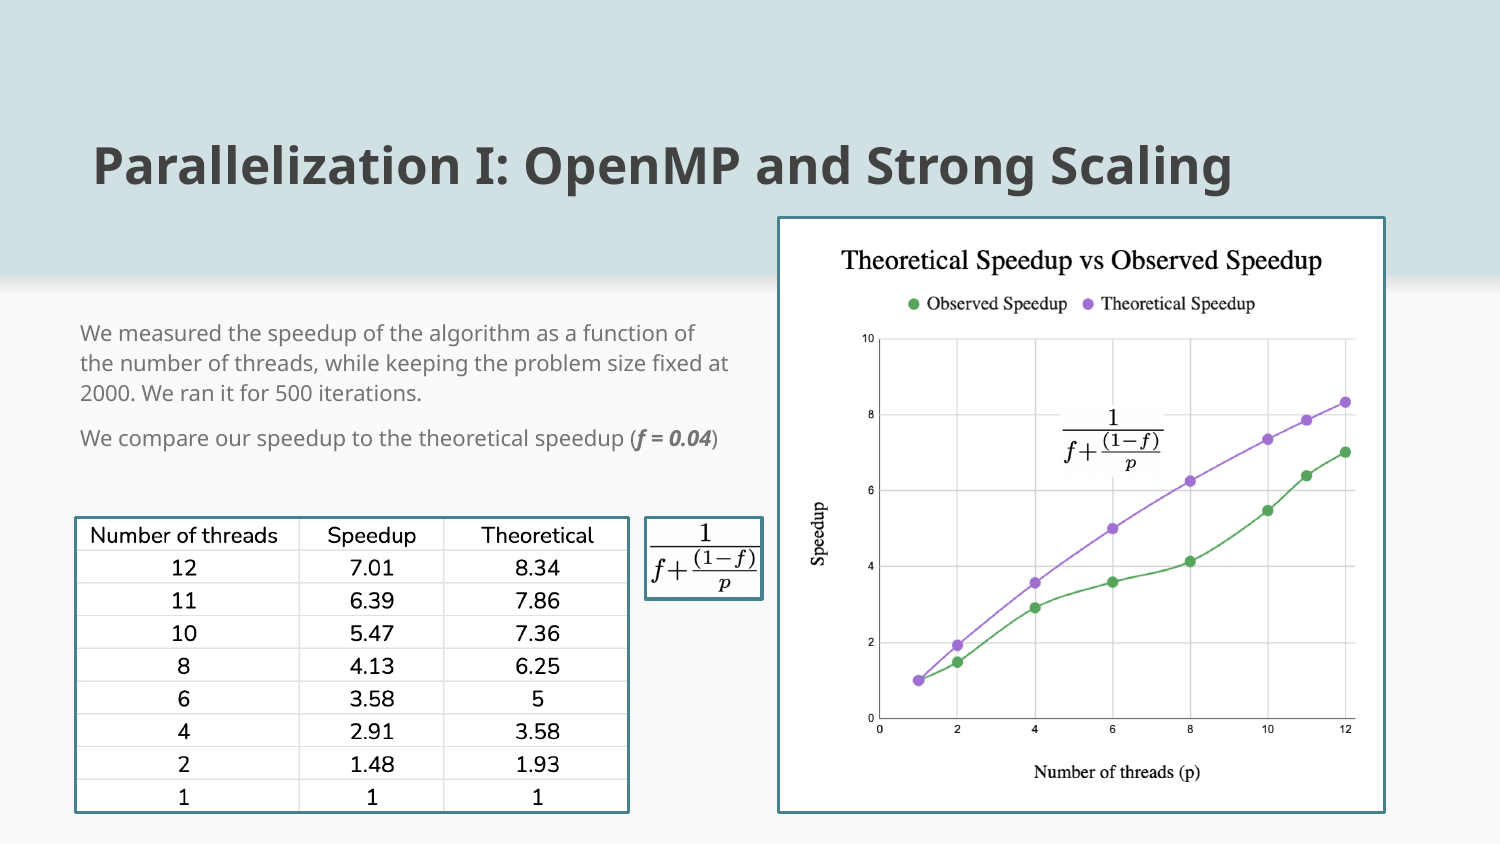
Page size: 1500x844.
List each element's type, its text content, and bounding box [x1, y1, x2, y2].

list We measured the speedup of the algorithm as a function of the number of threads, while keeping the problem size fixed at 2000. We ran it for 500 iterations. We compare our speedup to the theoretical speedup (f = 0.04) [64, 299, 746, 500]
picture [77, 519, 628, 811]
picture [780, 218, 1384, 811]
title Parallelization I: OpenMP and Strong Scaling [77, 83, 1427, 210]
picture [646, 519, 761, 598]
